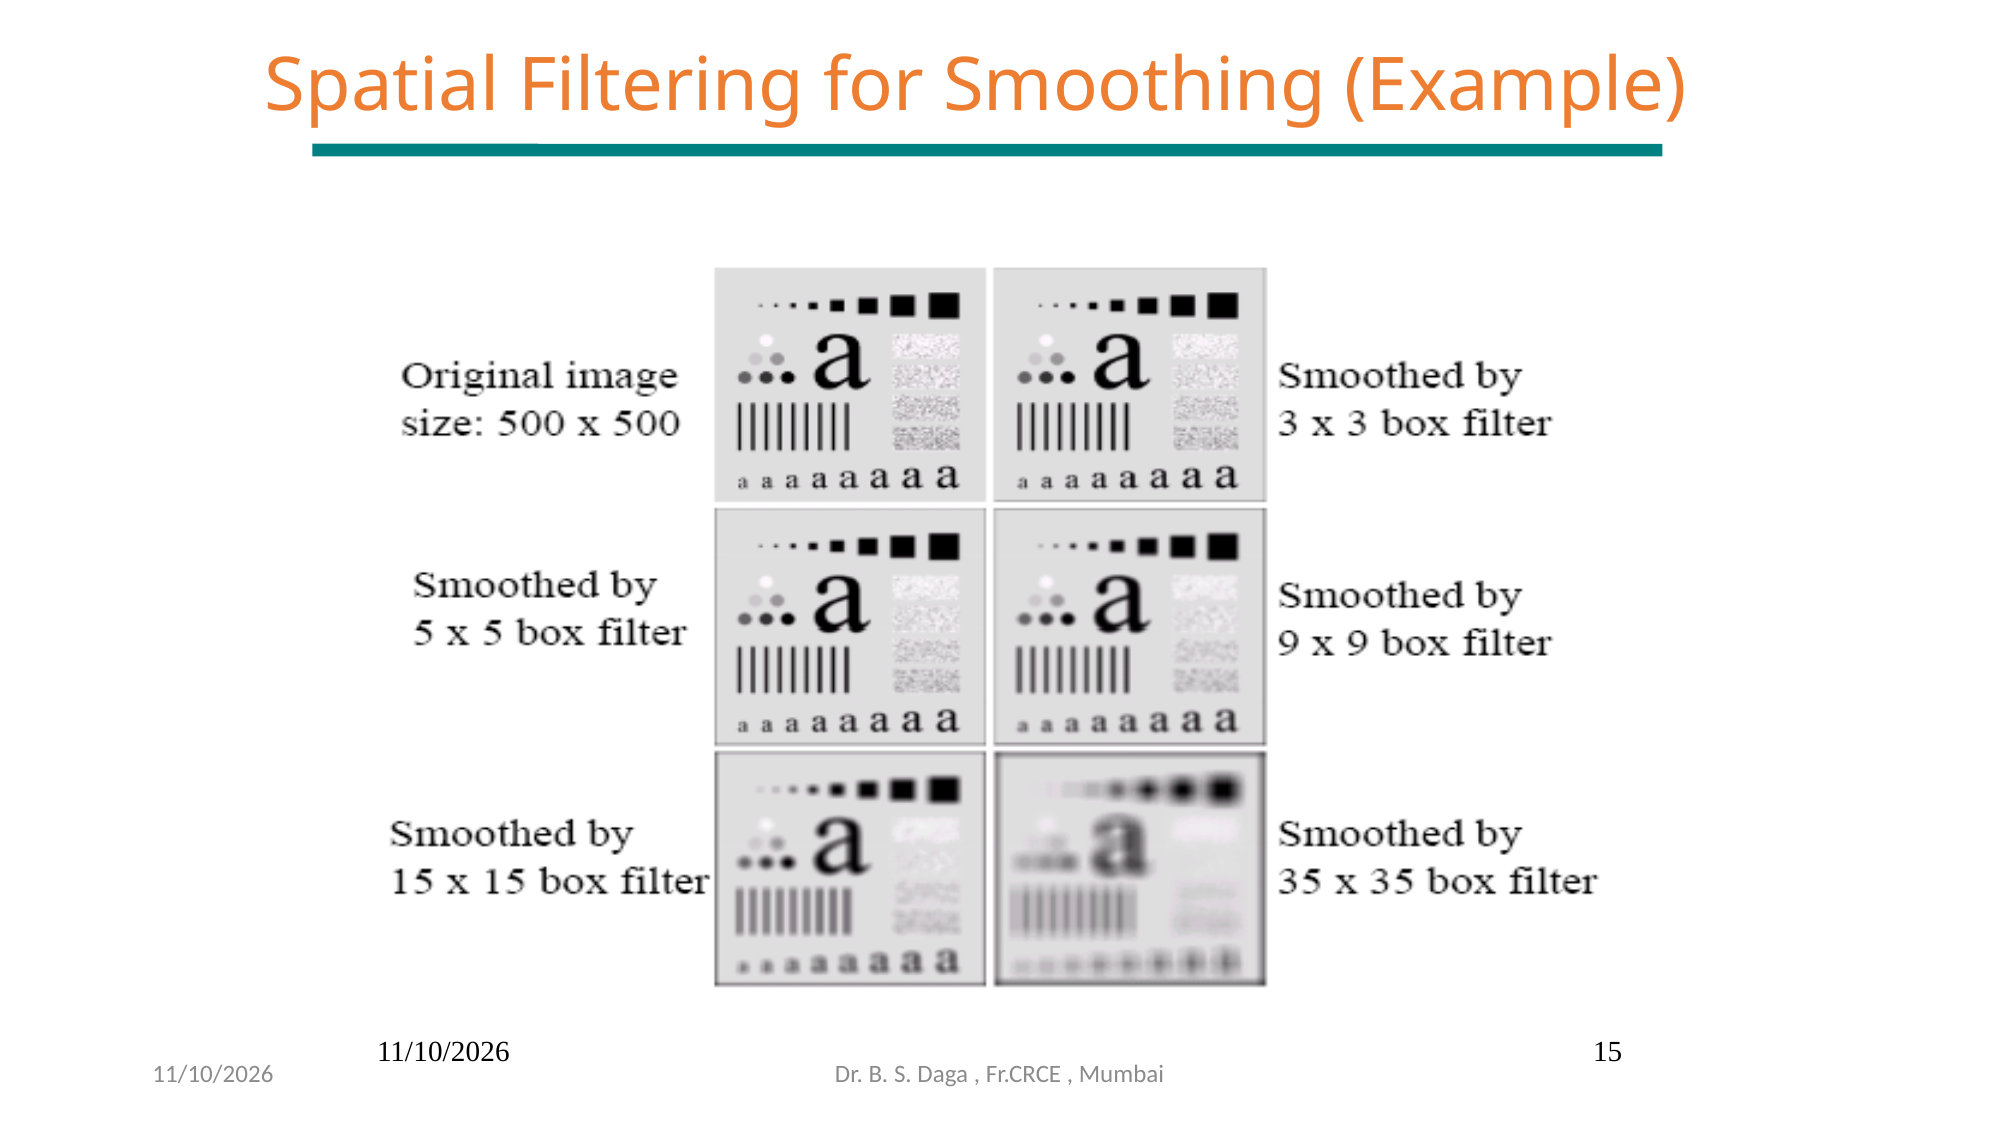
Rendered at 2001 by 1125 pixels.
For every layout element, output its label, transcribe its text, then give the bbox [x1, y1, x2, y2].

title Spatial Filtering for Smoothing (Example) [249, 37, 1713, 225]
footer Dr. B. S. Daga , Fr.CRCE , Mumbai [662, 1042, 1338, 1103]
text_box 7/30/2020 [362, 1024, 675, 1100]
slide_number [137, 1042, 588, 1103]
text_box 15 [1324, 1024, 1638, 1100]
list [362, 262, 1638, 1000]
